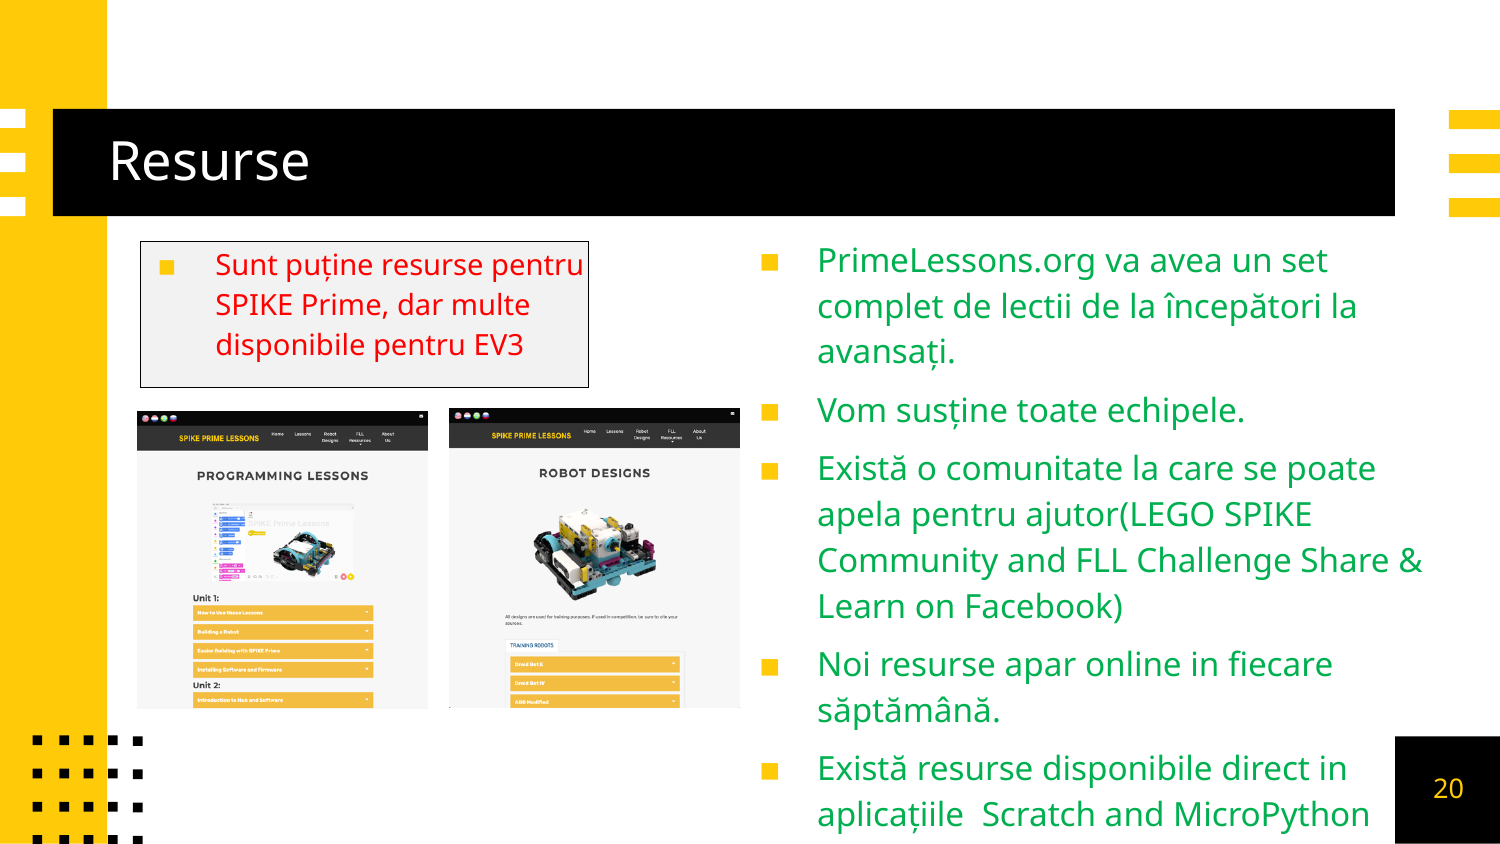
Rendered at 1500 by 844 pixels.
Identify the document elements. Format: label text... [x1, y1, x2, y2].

slide_number 20 [1395, 736, 1500, 844]
picture [136, 410, 428, 709]
title Resurse [108, 108, 1396, 217]
list PrimeLessons.org va avea un set complet de lectii de la începători la avansați. Vom susține toate echipele. Există o comunitate la care se poate apela pentru ajutor(LEGO SPIKE Community and FLL Challenge Share & Learn on Facebook) Noi resurse apar online in fiecare săptămână. Există resurse disponibile direct in aplicațiile Scratch and MicroPython [742, 233, 1464, 844]
list Sunt puține resurse pentru SPIKE Prime, dar multe disponibile pentru EV3 [140, 241, 589, 388]
picture [449, 408, 740, 708]
